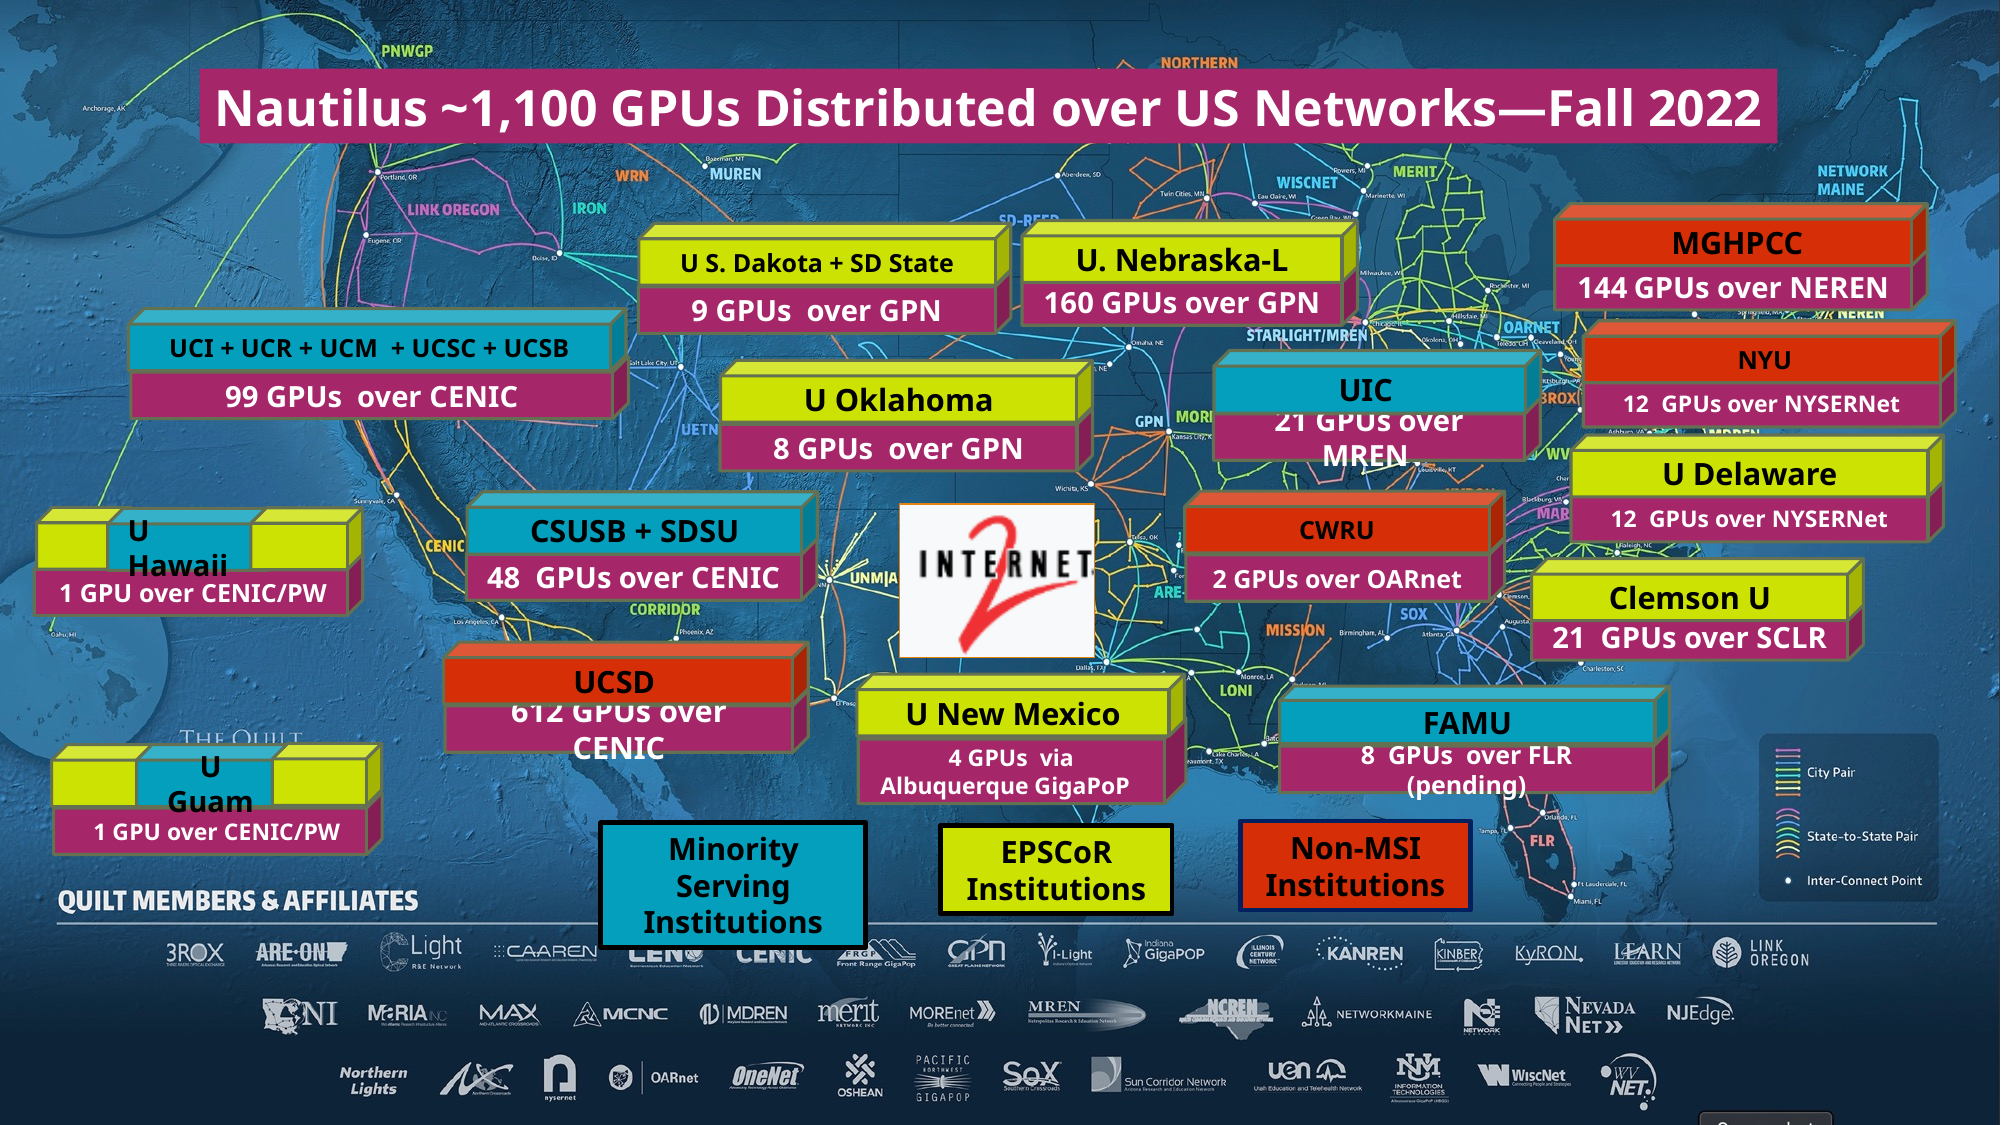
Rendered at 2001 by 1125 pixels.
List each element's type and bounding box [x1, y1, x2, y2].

text_box [1184, 490, 1506, 602]
picture [0, 0, 2000, 1125]
text_box [1554, 203, 1928, 311]
text_box [465, 491, 818, 601]
text_box [1279, 685, 1670, 794]
text_box [1212, 350, 1542, 461]
text_box [1582, 320, 1957, 428]
text_box [443, 641, 809, 753]
